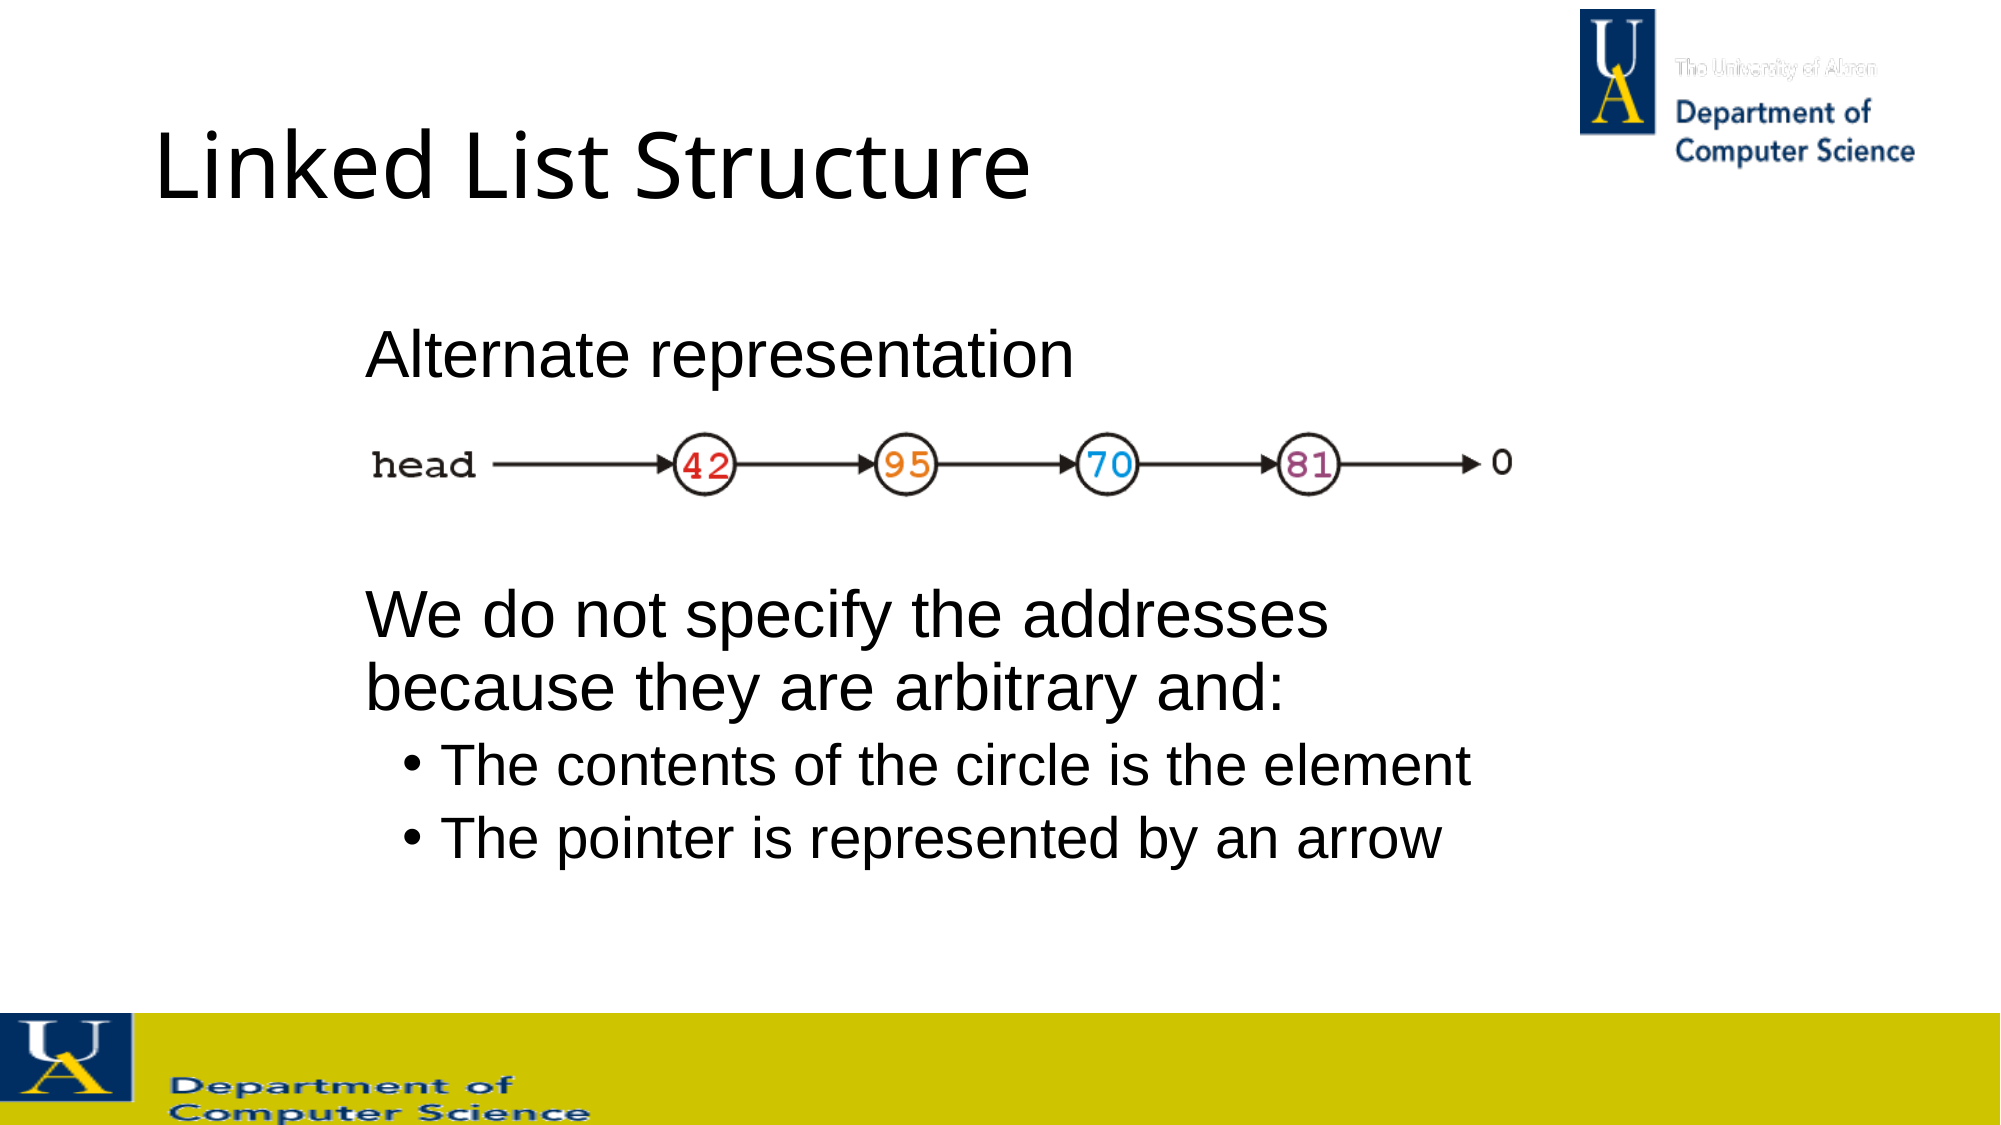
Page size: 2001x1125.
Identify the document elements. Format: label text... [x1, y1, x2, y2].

picture [0, 1013, 2000, 1125]
list Alternate representation We do not specify the addresses because they are arbitrary and: The contents of the circle is the element The pointer is represented by an arrow [312, 312, 1609, 984]
picture [362, 424, 1521, 505]
title Linked List Structure [137, 59, 1863, 278]
picture [1580, 9, 2001, 198]
